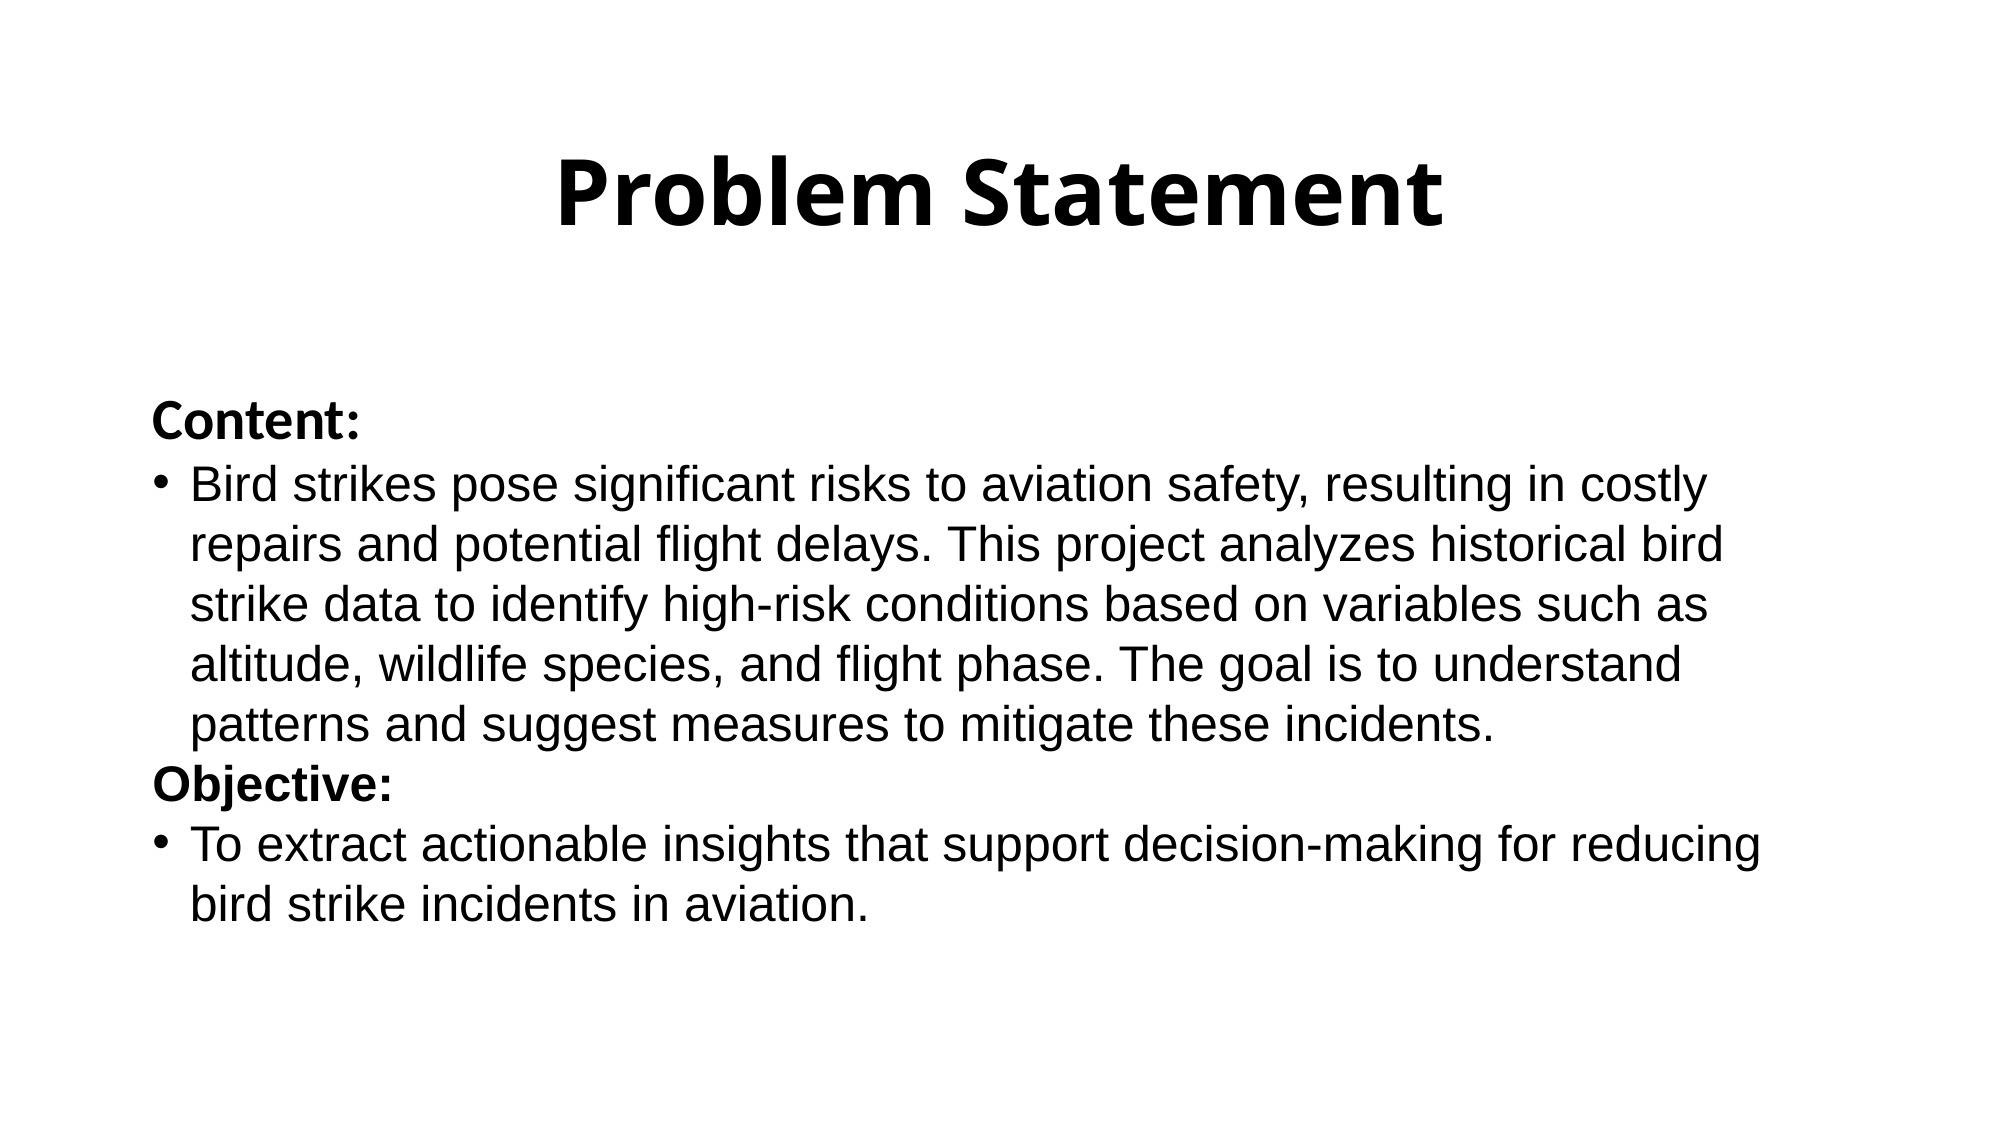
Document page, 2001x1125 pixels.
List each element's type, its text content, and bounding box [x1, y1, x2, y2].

list Content: Bird strikes pose significant risks to aviation safety, resulting in costly repairs and potential flight delays. This project analyzes historical bird strike data to identify high-risk conditions based on variables such as altitude, wildlife species, and flight phase. The goal is to understand patterns and suggest measures to mitigate these incidents. Objective: To extract actionable insights that support decision-making for reducing bird strike incidents in aviation. [137, 330, 1863, 983]
title Problem Statement [137, 59, 1863, 330]
